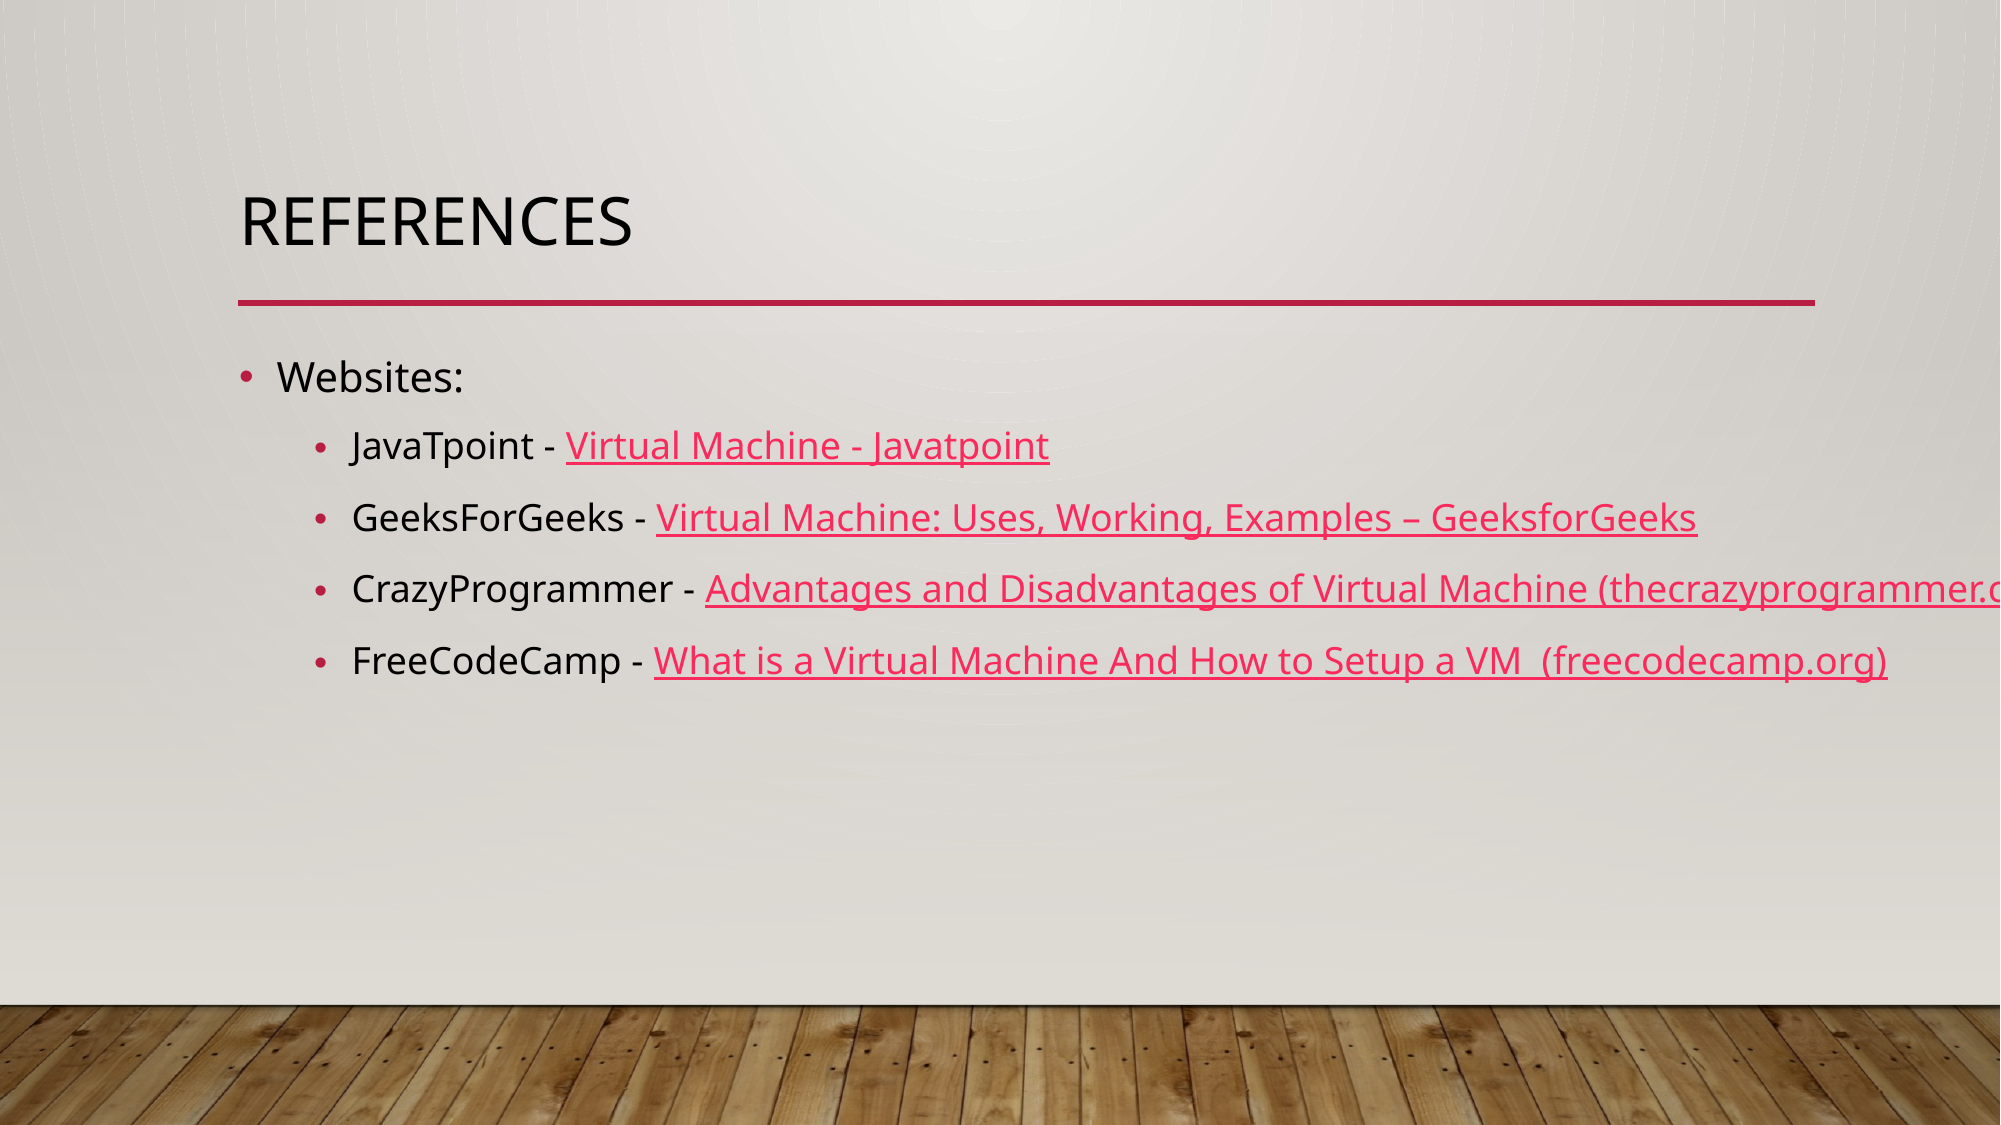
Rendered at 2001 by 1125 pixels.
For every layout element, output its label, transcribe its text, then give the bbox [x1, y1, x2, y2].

picture [0, 1005, 2000, 1125]
title REFERENCES [224, 180, 1800, 333]
list Websites: JavaTpoint - Virtual Machine - Javatpoint GeeksForGeeks - Virtual Machine: Uses, Working, Examples – GeeksforGeeks CrazyProgrammer - Advantages and Disadvantages of Virtual Machine (thecrazyprogrammer.com) FreeCodeCamp - What is a Virtual Machine And How to Setup a VM (freecodecamp.org) [224, 333, 2000, 900]
